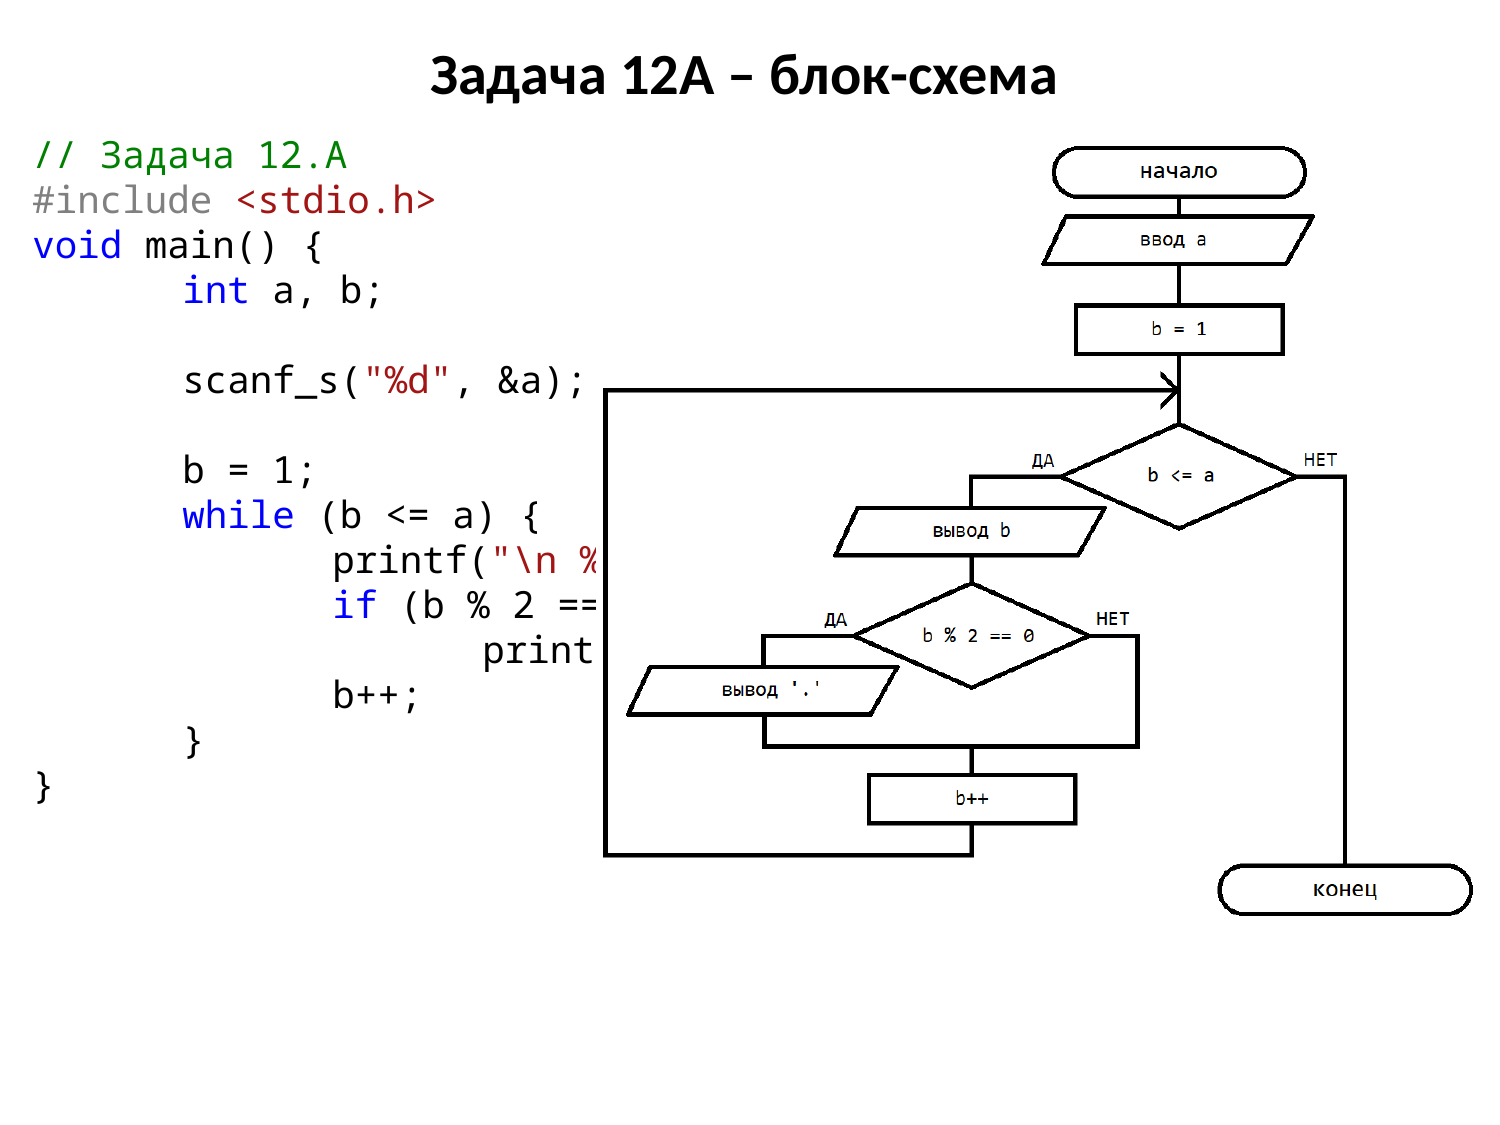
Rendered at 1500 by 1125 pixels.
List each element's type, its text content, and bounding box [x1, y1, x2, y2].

picture [596, 117, 1478, 934]
title Задача 12A – блок-схема [29, 19, 1459, 123]
text_box // Задача 12.A #include <stdio.h> void main() { int a, b; scanf_s("%d", &a); b = 1; while (b <= a) { printf("\n %d", b); if (b % 2 == 0) printf("."); b++; } } [17, 123, 591, 813]
